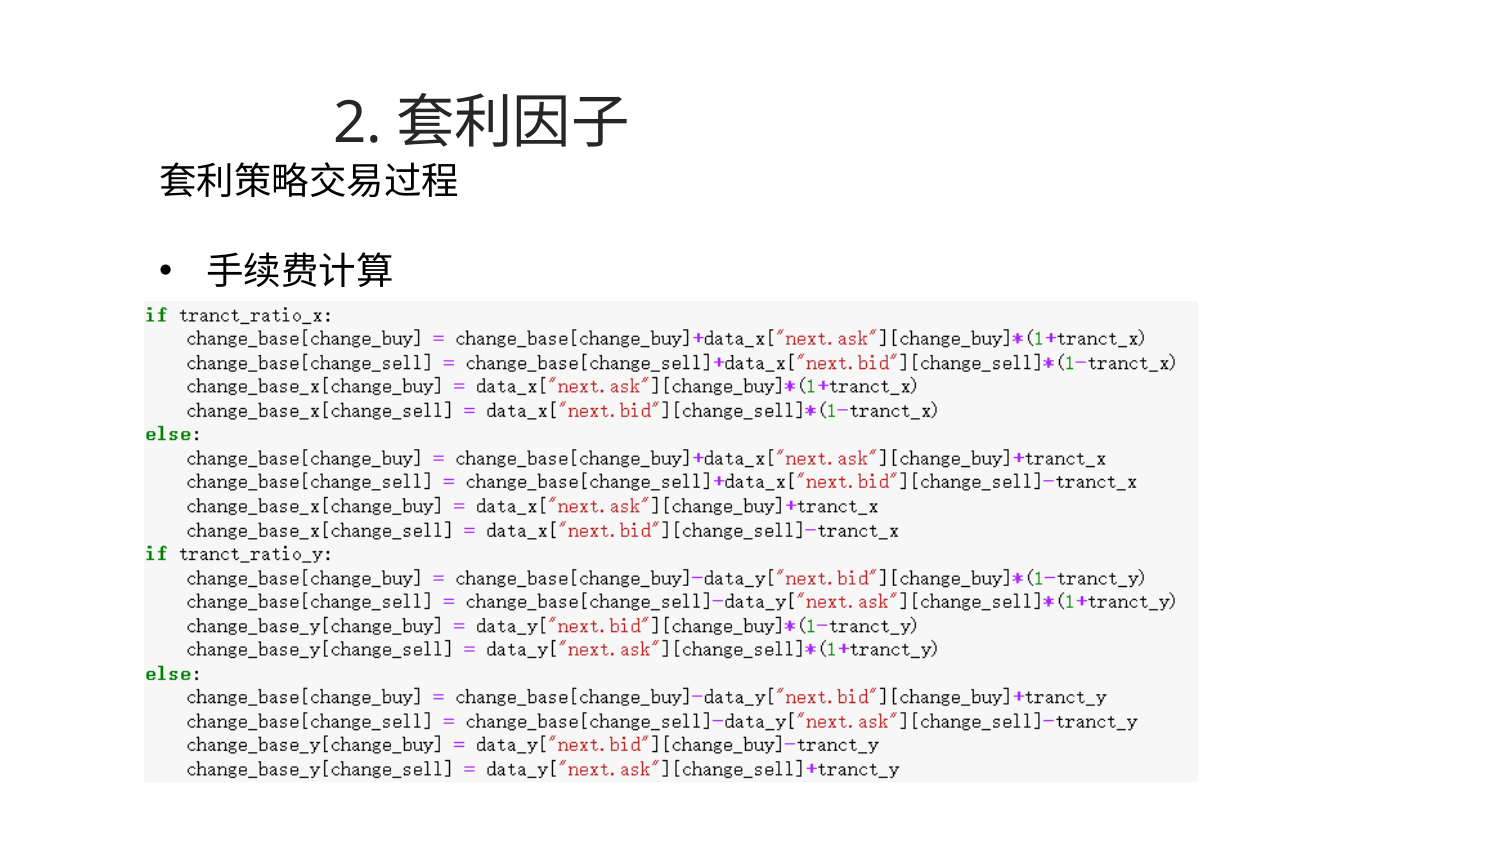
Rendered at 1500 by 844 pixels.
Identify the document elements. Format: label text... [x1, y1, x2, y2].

title 2.套利因子 [319, 76, 1416, 180]
text_box 套利策略交易过程 手续费计算 [144, 149, 1321, 345]
picture [144, 301, 1198, 782]
